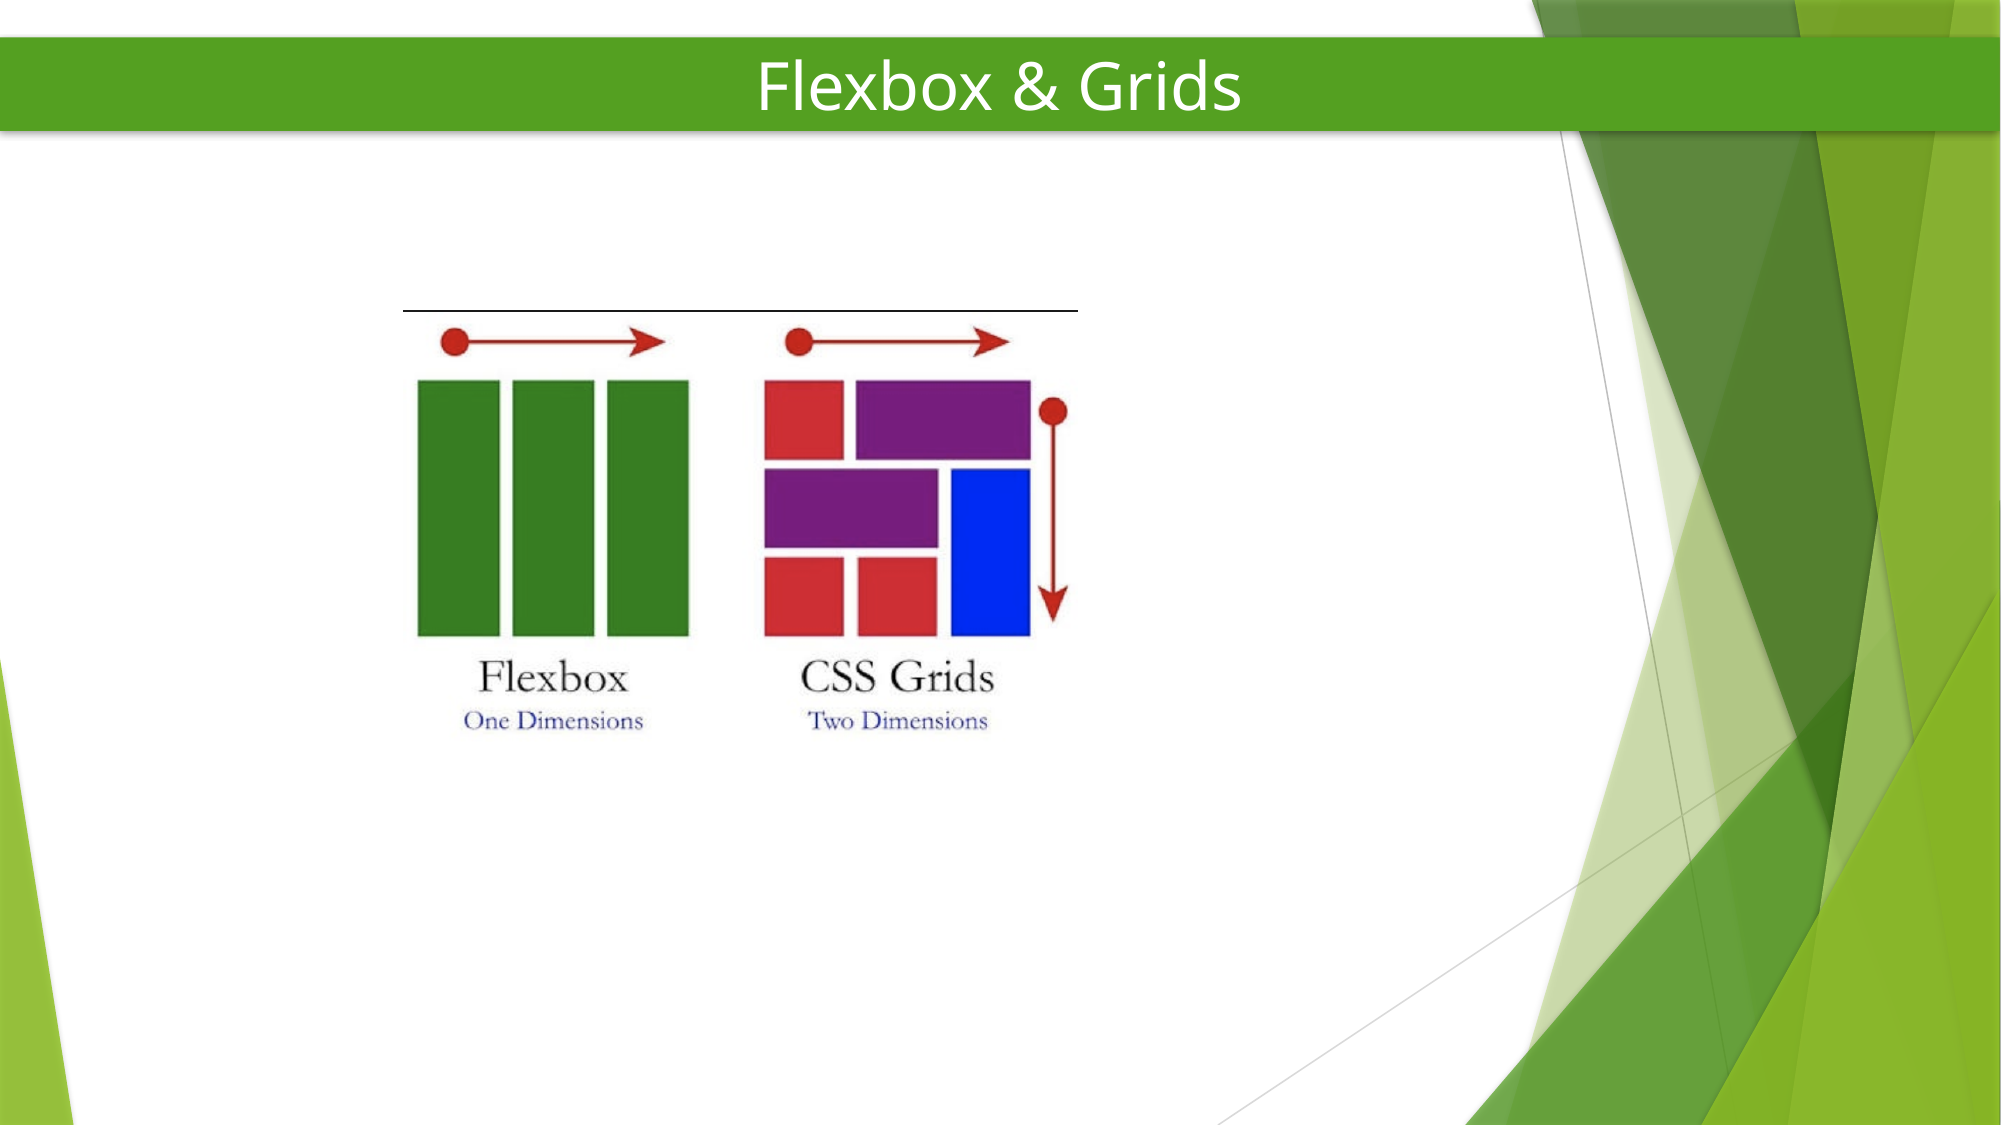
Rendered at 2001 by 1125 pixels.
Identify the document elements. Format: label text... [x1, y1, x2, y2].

picture [403, 309, 1079, 742]
text_box Flexbox & Grids [324, 37, 1675, 131]
text_box [0, 35, 2000, 133]
